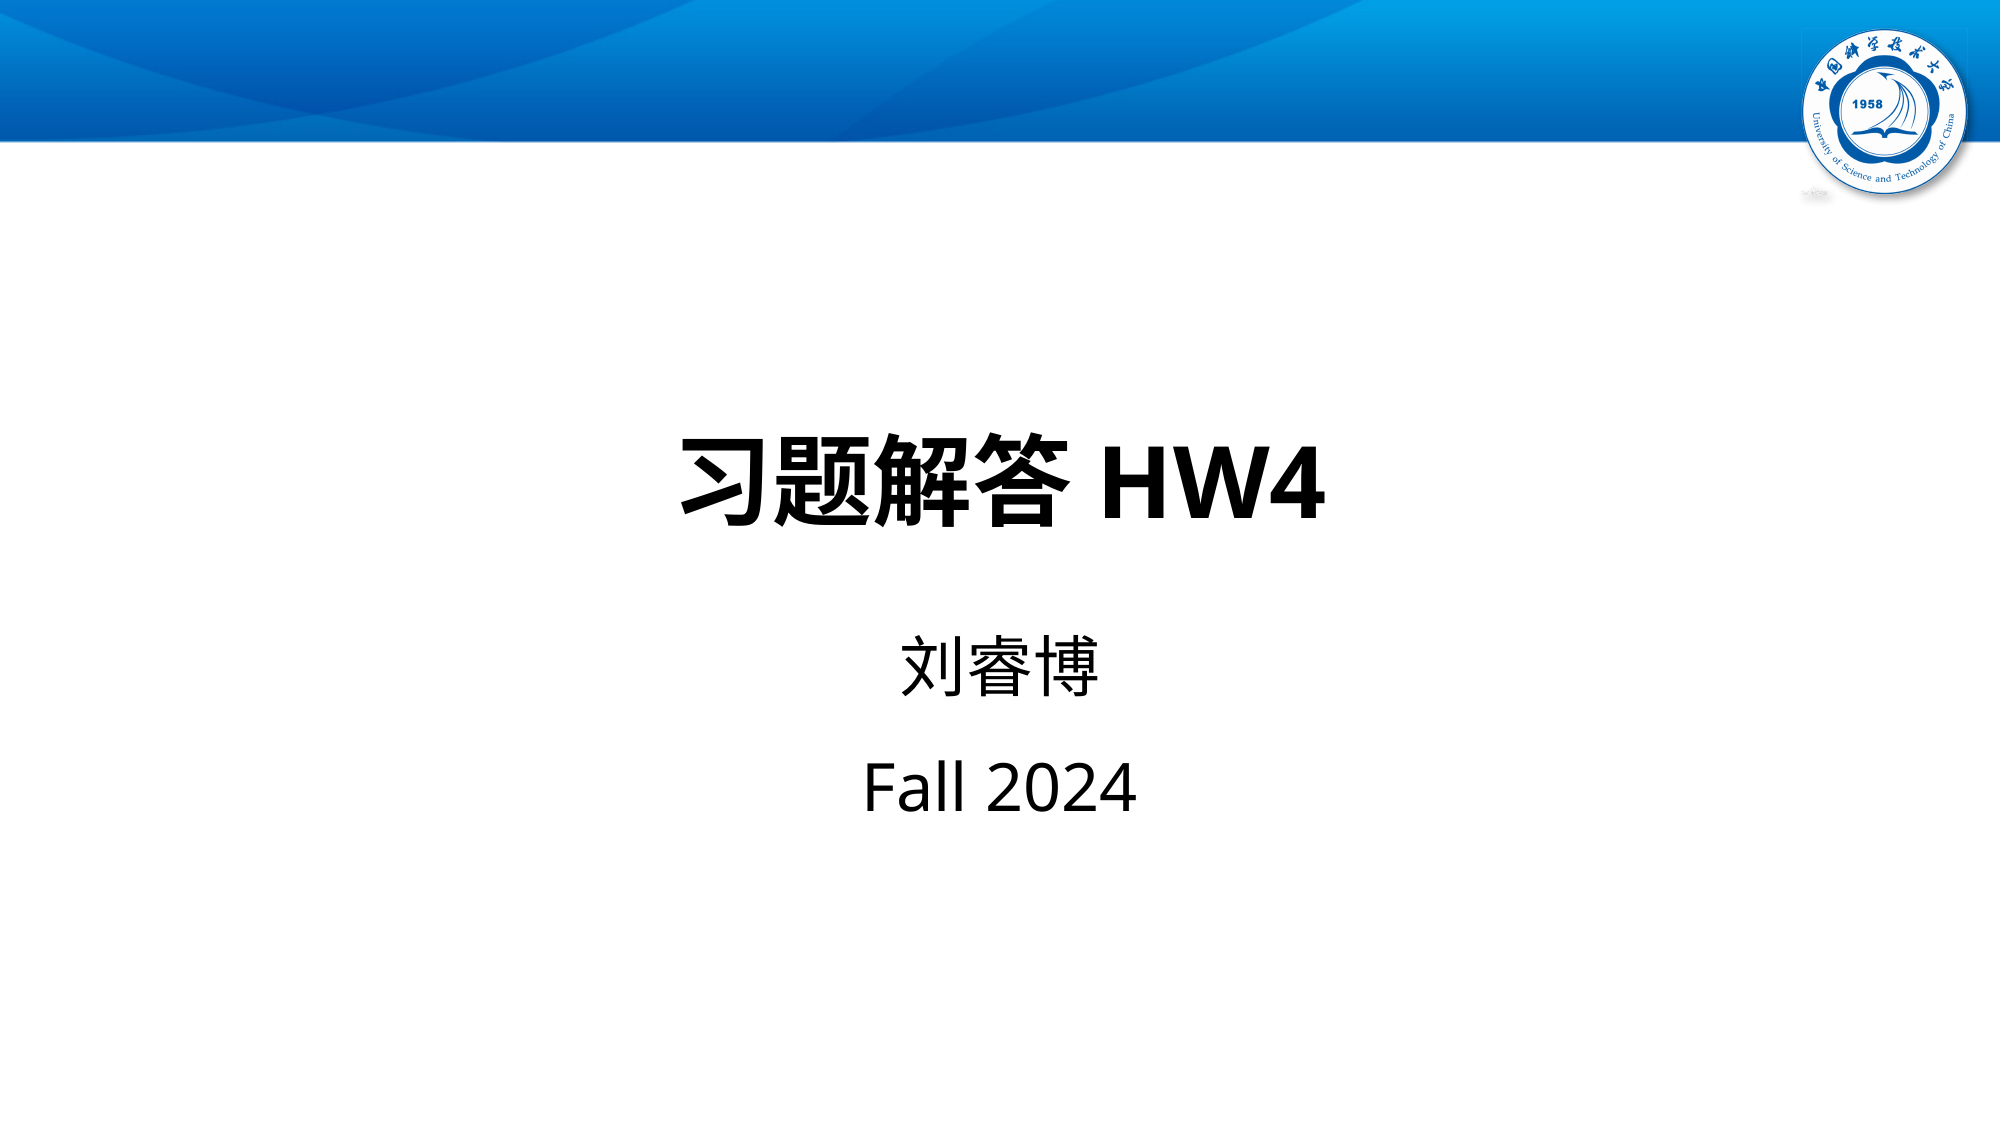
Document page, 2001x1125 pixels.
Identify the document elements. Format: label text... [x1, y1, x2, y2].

picture [0, 0, 2000, 204]
text_box 刘睿博 Fall 2024 [853, 576, 1147, 832]
text_box 习题解答HW4 [665, 411, 1335, 547]
